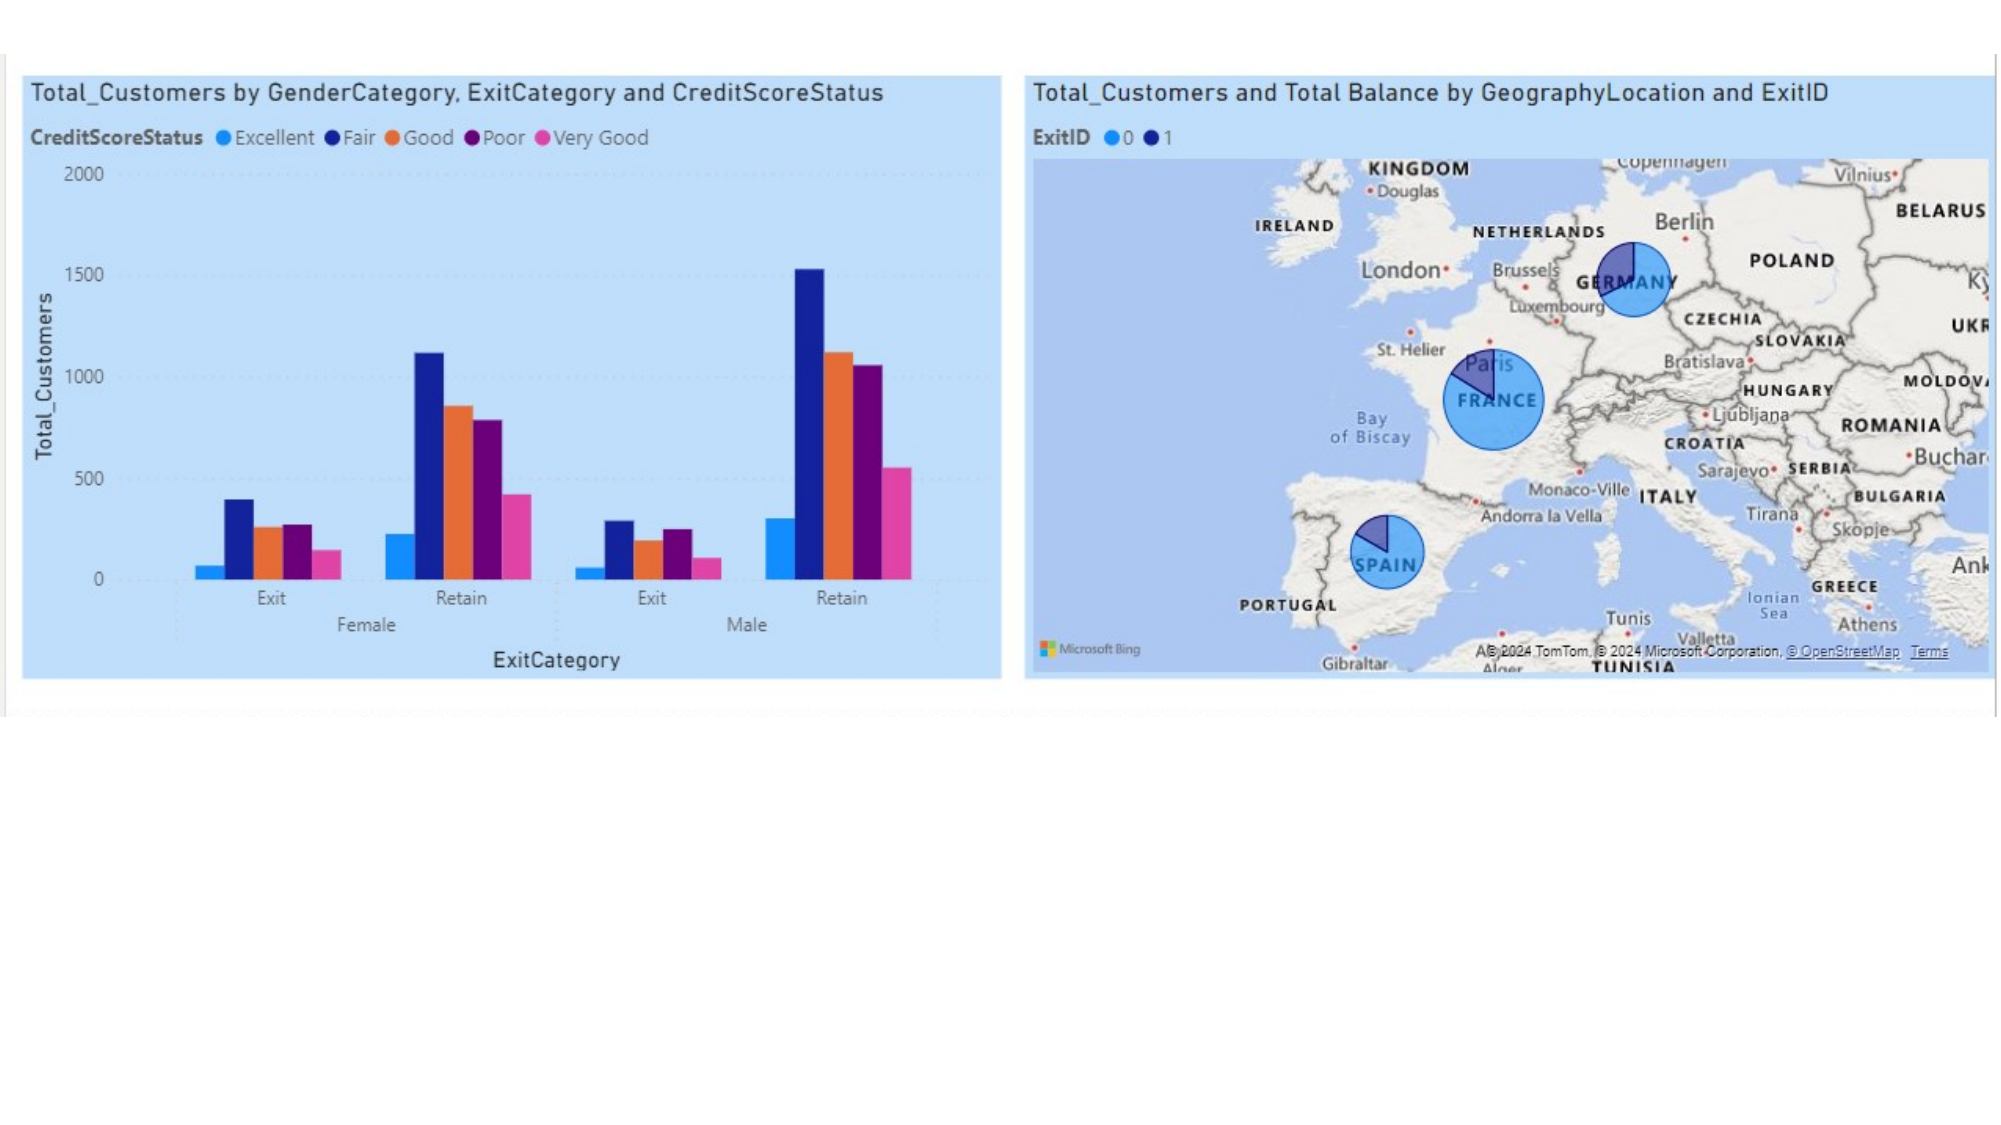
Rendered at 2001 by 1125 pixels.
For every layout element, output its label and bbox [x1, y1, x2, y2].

list [0, 54, 2000, 717]
